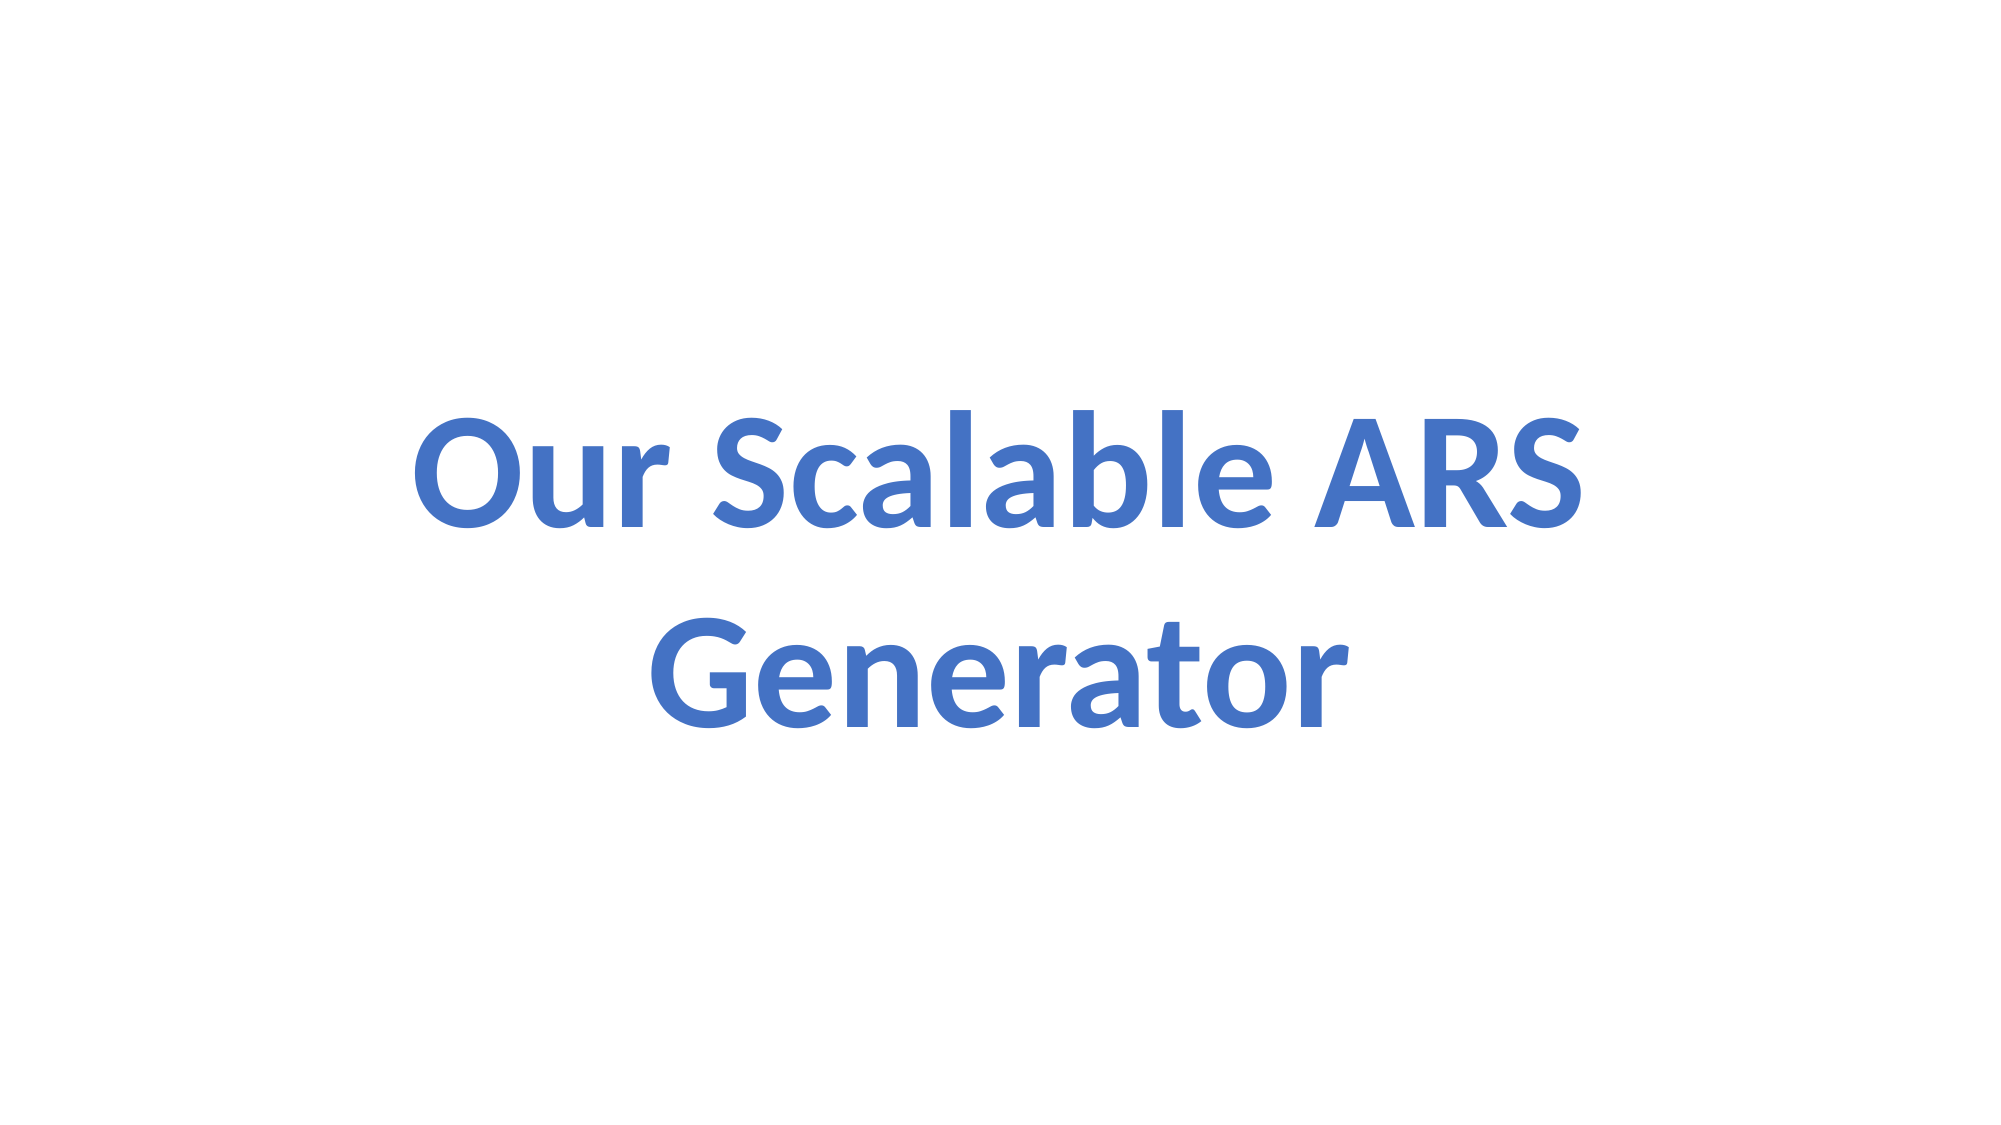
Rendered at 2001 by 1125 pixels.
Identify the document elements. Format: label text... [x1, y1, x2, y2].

text_box Our Scalable ARS Generator [356, 352, 1644, 768]
